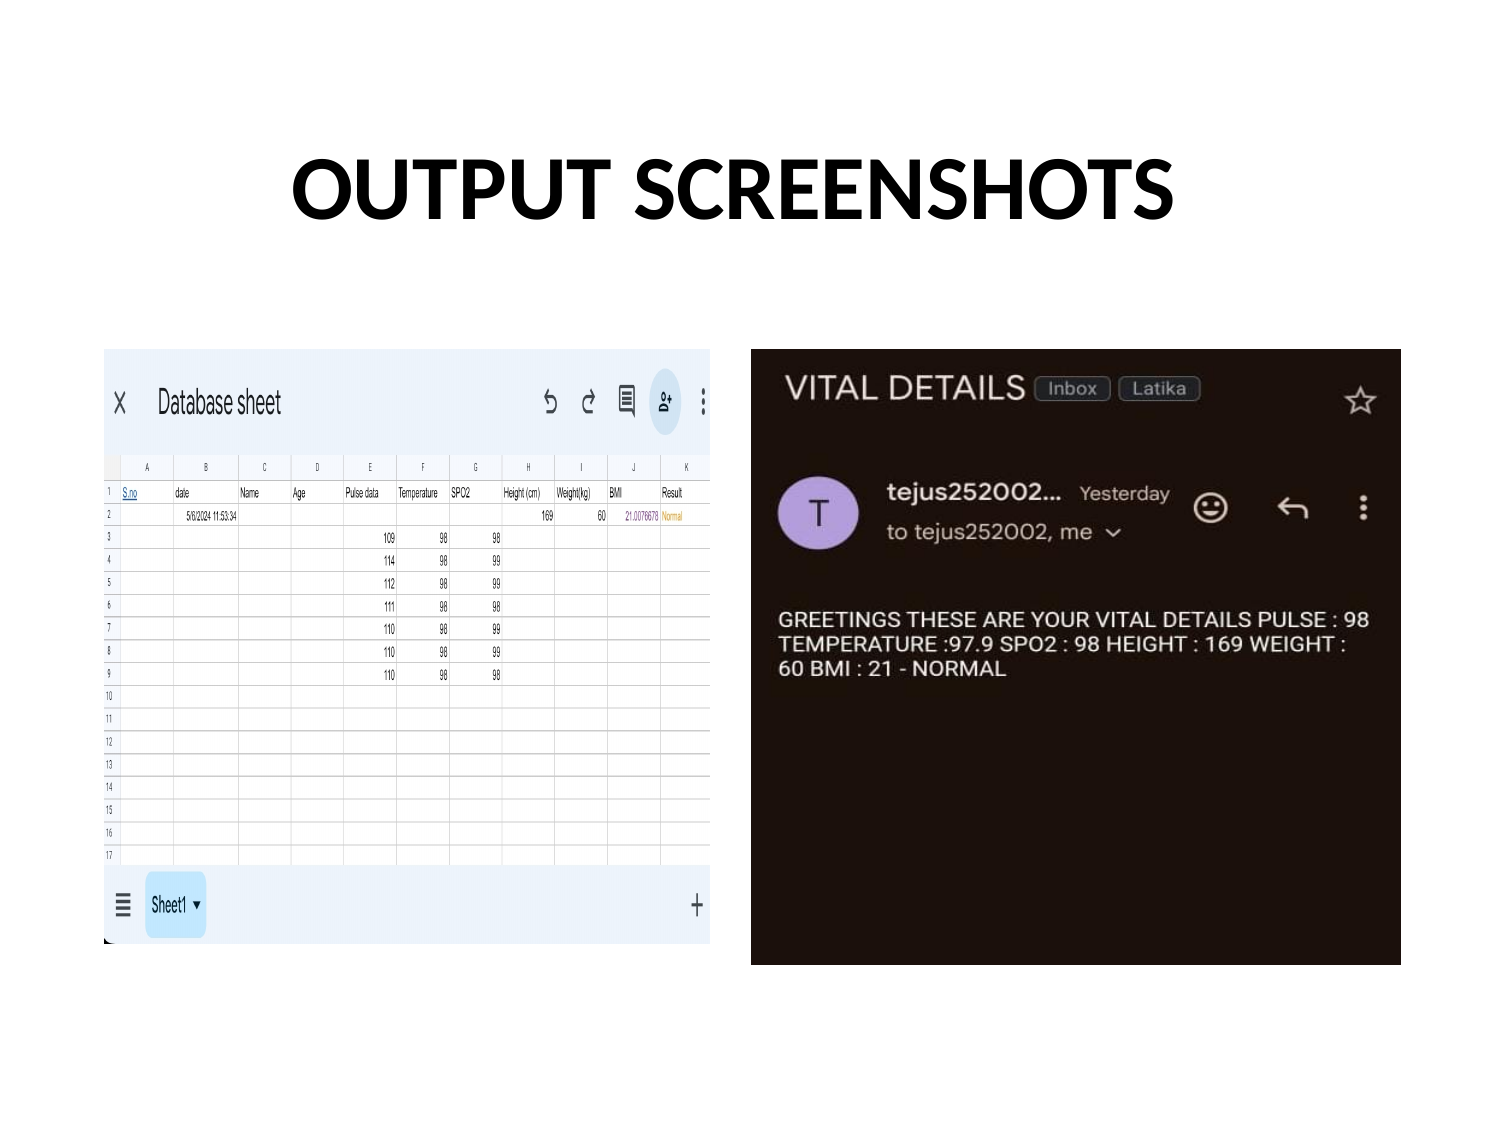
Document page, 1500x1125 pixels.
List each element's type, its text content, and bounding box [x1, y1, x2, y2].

title OUTPUT SCREENSHOTS [193, 90, 1269, 246]
picture [103, 349, 710, 944]
picture [750, 349, 1401, 965]
